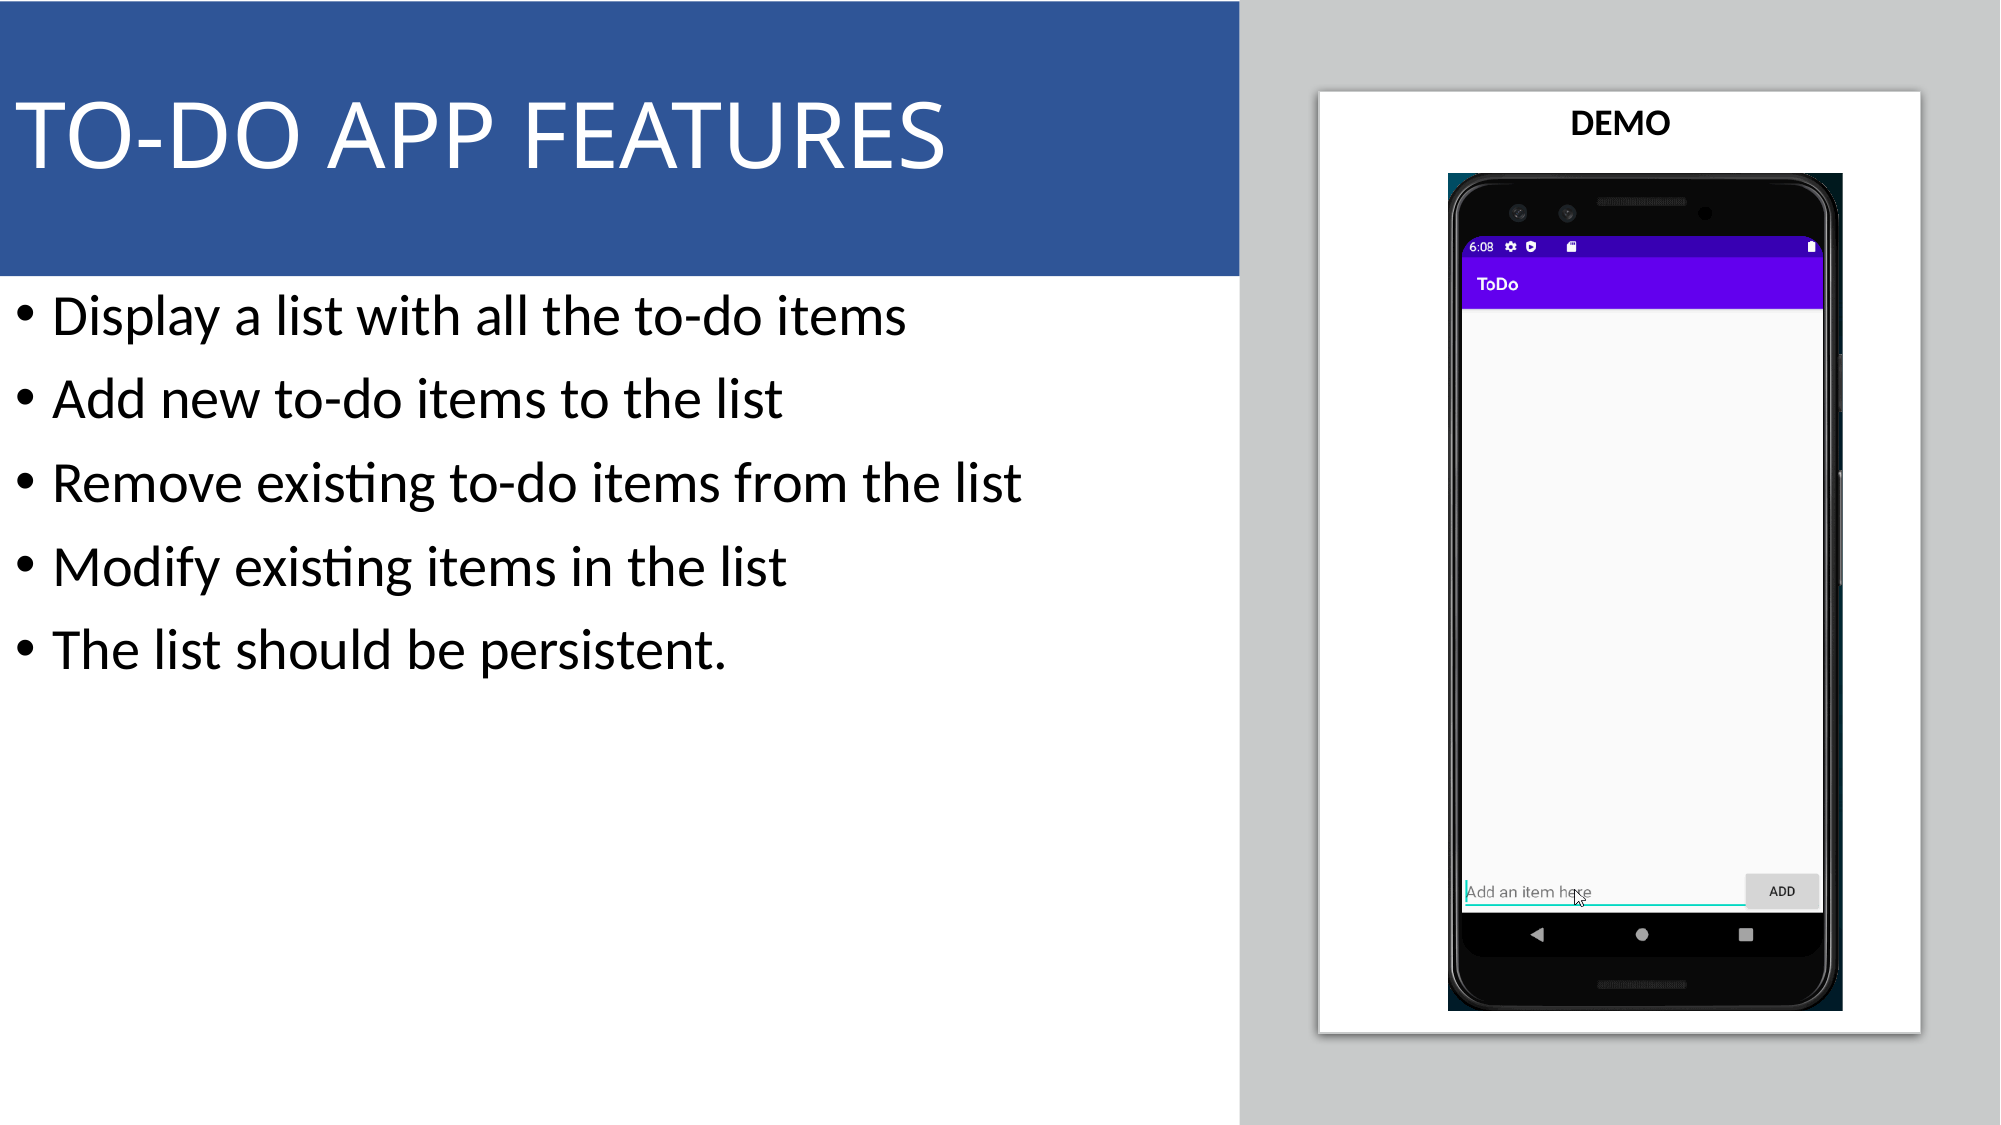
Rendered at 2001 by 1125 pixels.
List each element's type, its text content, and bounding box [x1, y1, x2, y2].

picture [1448, 173, 1843, 1011]
title TO-DO APP FEATURES [0, 1, 1238, 277]
text_box DEMO [1555, 90, 1686, 150]
list Display a list with all the to-do items Add new to-do items to the list Remove existing to-do items from the list Modify existing items in the list The list should be persistent. [0, 277, 1238, 1125]
text_box [1238, 0, 2000, 1125]
text_box [499, 532, 1448, 593]
text_box [1318, 90, 1922, 1034]
